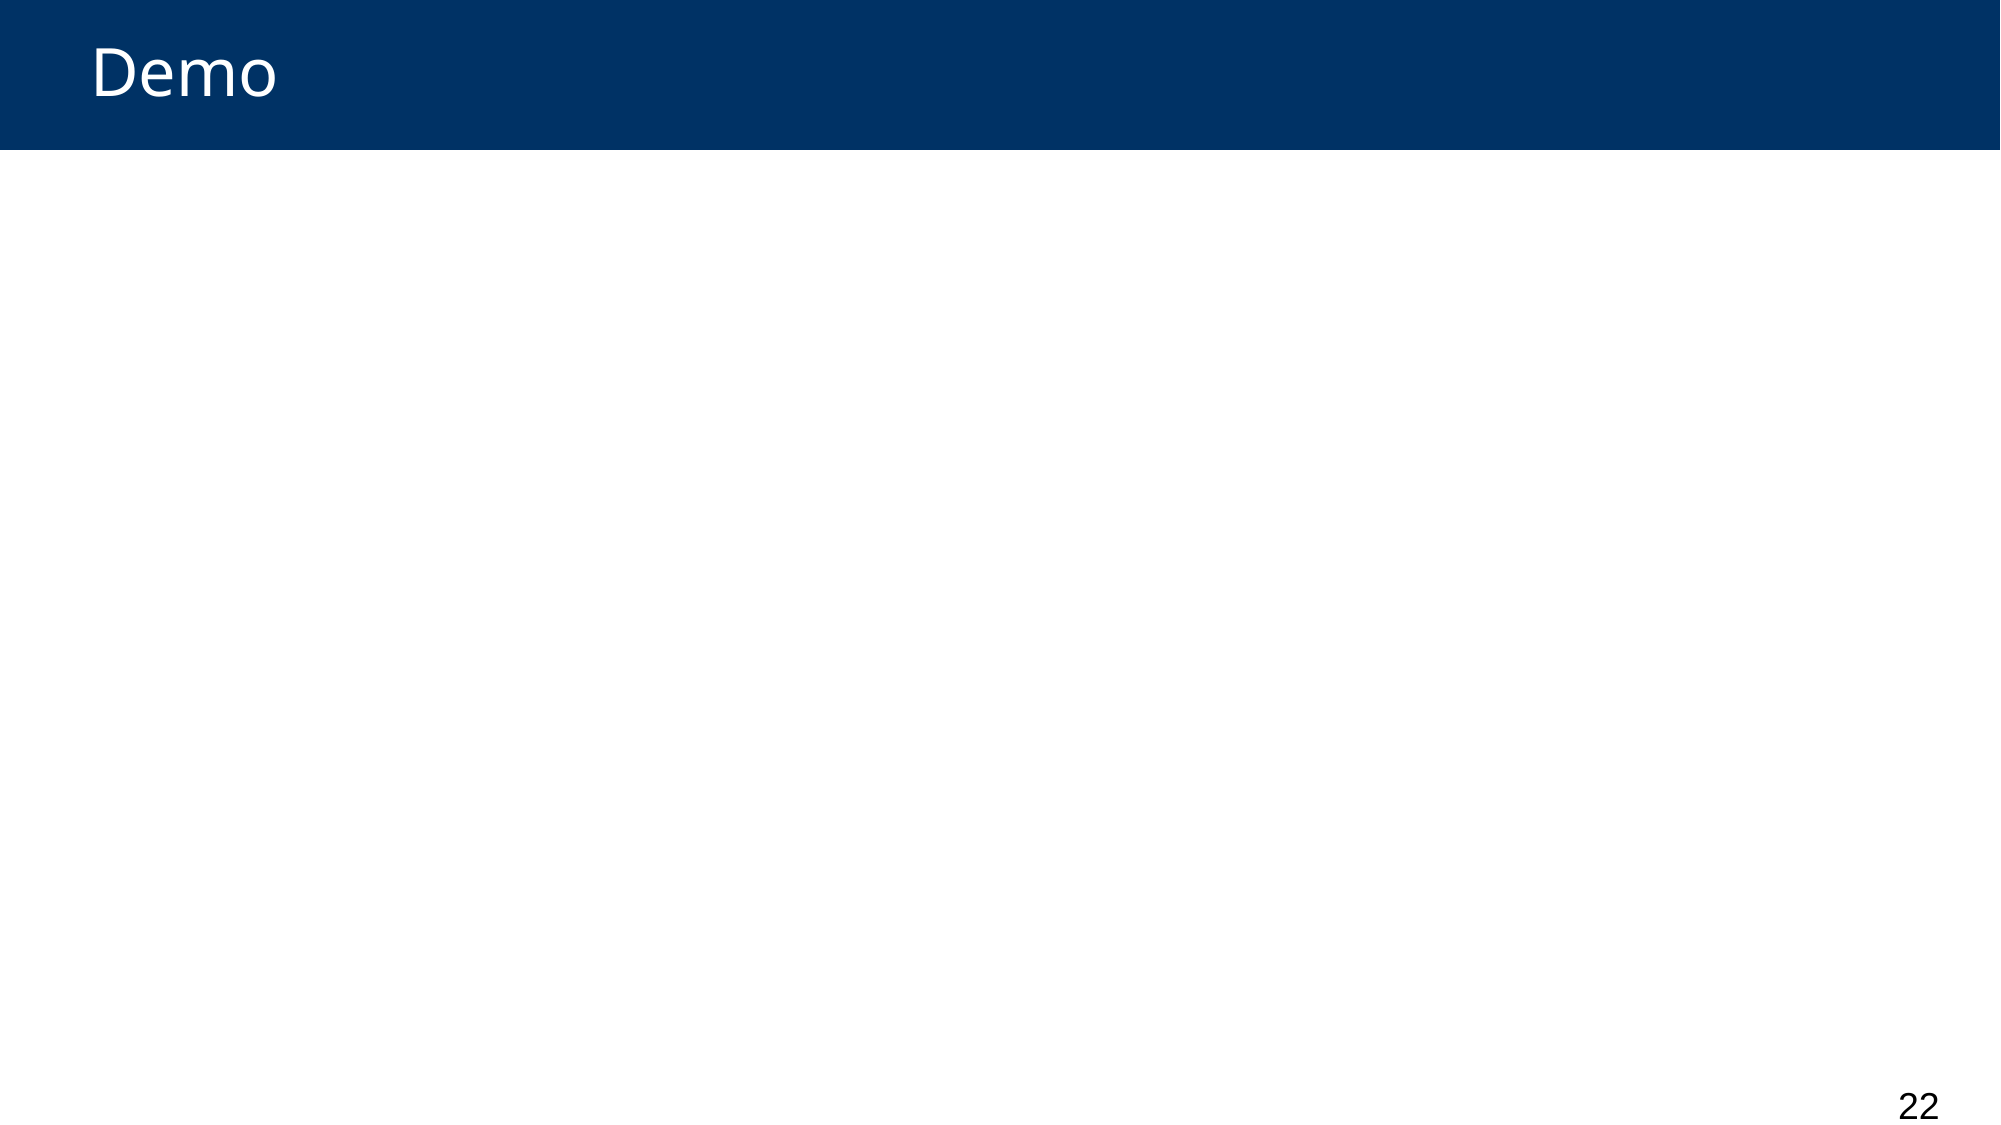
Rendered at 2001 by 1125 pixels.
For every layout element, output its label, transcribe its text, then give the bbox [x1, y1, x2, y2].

slide_number 22 [1883, 1074, 2000, 1125]
title Demo [0, 0, 2000, 152]
